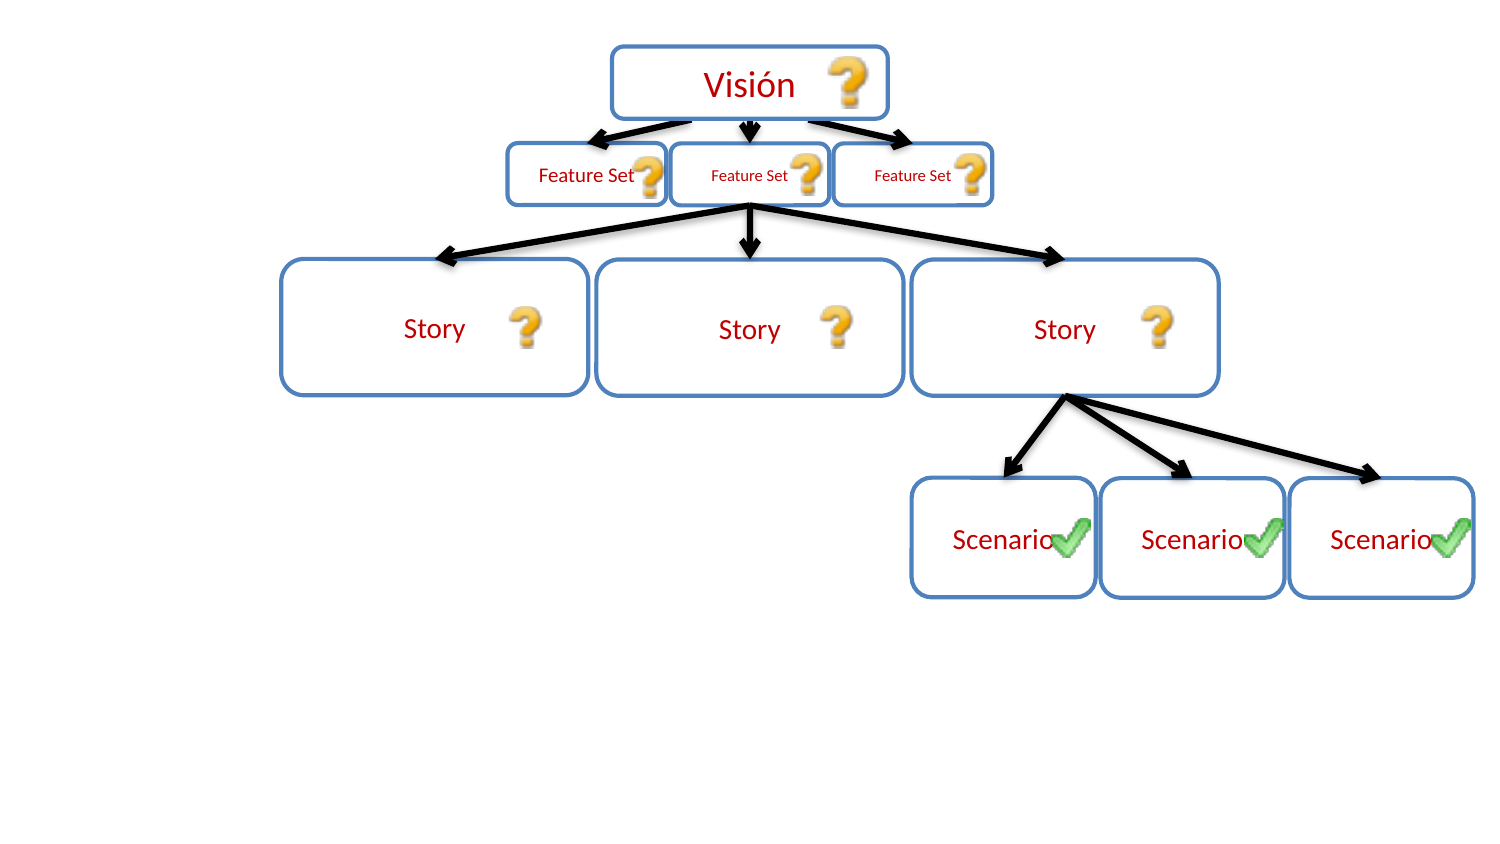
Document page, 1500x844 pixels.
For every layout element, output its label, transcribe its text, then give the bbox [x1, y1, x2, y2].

picture [1137, 305, 1180, 349]
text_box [1064, 395, 1193, 479]
picture [949, 152, 993, 196]
text_box Feature Set [505, 140, 668, 203]
text_box Story [279, 256, 591, 398]
picture [815, 305, 859, 349]
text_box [586, 119, 692, 144]
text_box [808, 119, 914, 144]
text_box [1003, 395, 1061, 478]
picture [785, 152, 829, 196]
text_box Feature Set [831, 141, 995, 203]
text_box Visión [609, 44, 890, 121]
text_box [749, 205, 1066, 260]
picture [628, 156, 671, 200]
picture [823, 56, 876, 109]
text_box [434, 205, 746, 260]
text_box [1193, 395, 1382, 479]
picture [1244, 518, 1284, 558]
text_box Story [909, 257, 1221, 398]
picture [504, 306, 548, 350]
picture [1051, 518, 1091, 559]
text_box Feature Set [668, 141, 805, 203]
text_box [911, 477, 1474, 598]
text_box Story [594, 268, 906, 398]
picture [1431, 518, 1471, 558]
